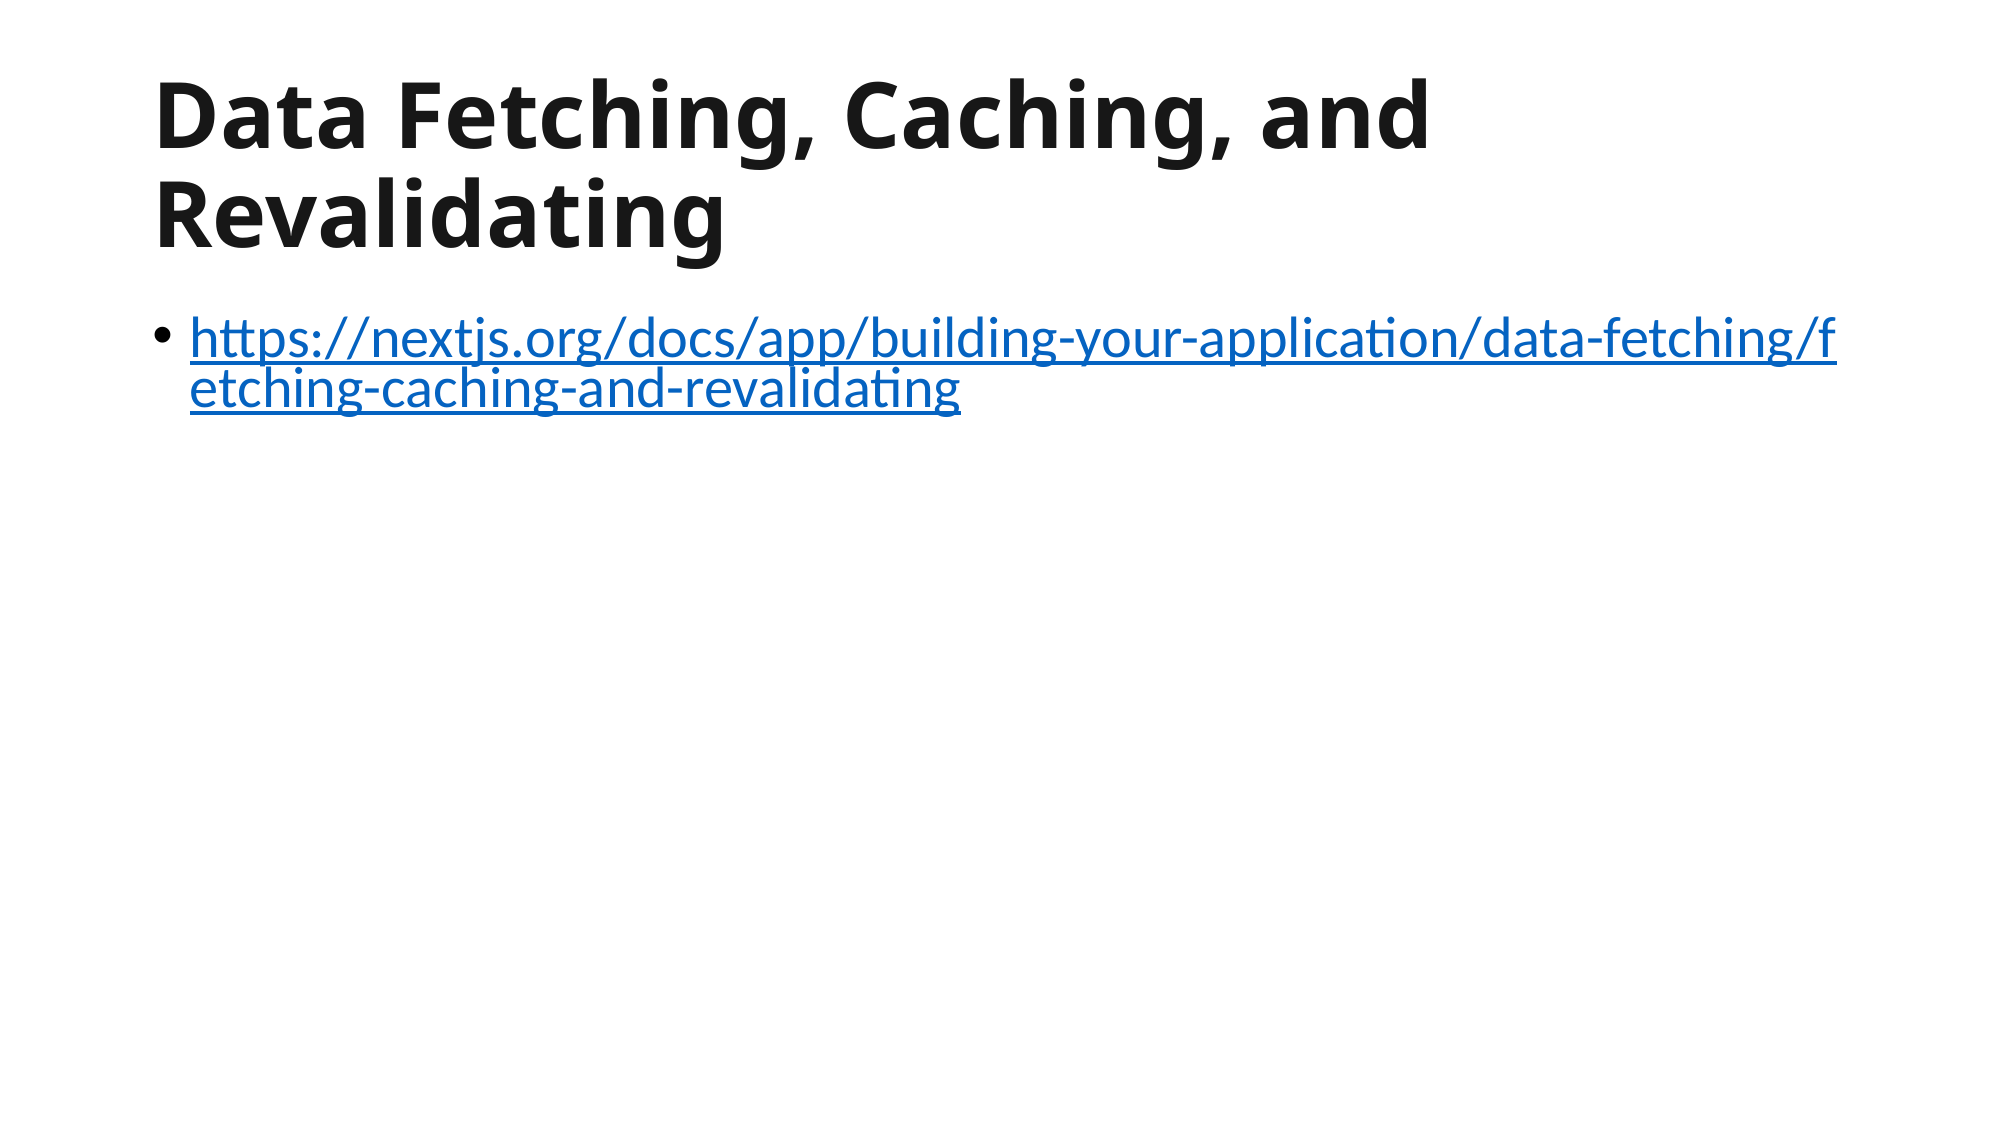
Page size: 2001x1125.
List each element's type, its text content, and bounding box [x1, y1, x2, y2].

title Data Fetching, Caching, and Revalidating [137, 59, 1863, 278]
list https://nextjs.org/docs/app/building-your-application/data-fetching/fetching-caching-and-revalidating [137, 299, 1863, 1014]
